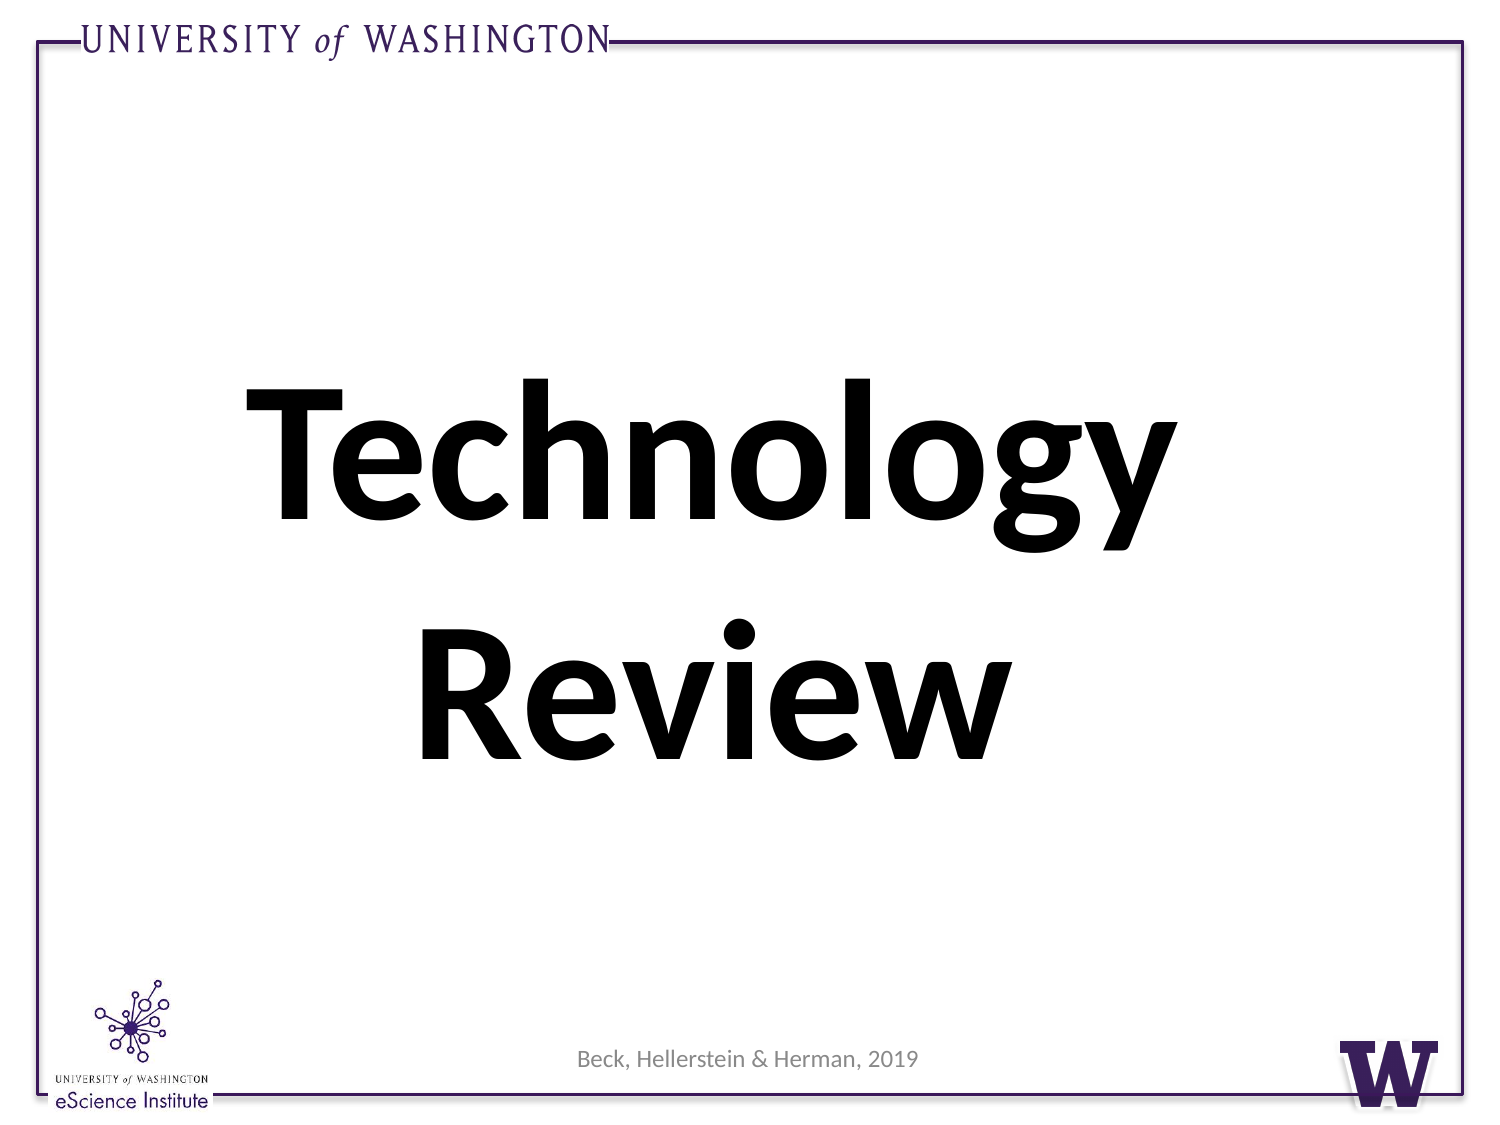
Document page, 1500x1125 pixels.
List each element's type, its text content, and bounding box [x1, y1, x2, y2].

picture [1340, 1041, 1438, 1093]
picture [81, 24, 609, 61]
title Technology Review [37, 312, 1388, 488]
picture [48, 978, 213, 1113]
footer Beck, Hellerstein & Herman, 2019 [510, 1027, 986, 1088]
picture [1340, 1096, 1438, 1107]
